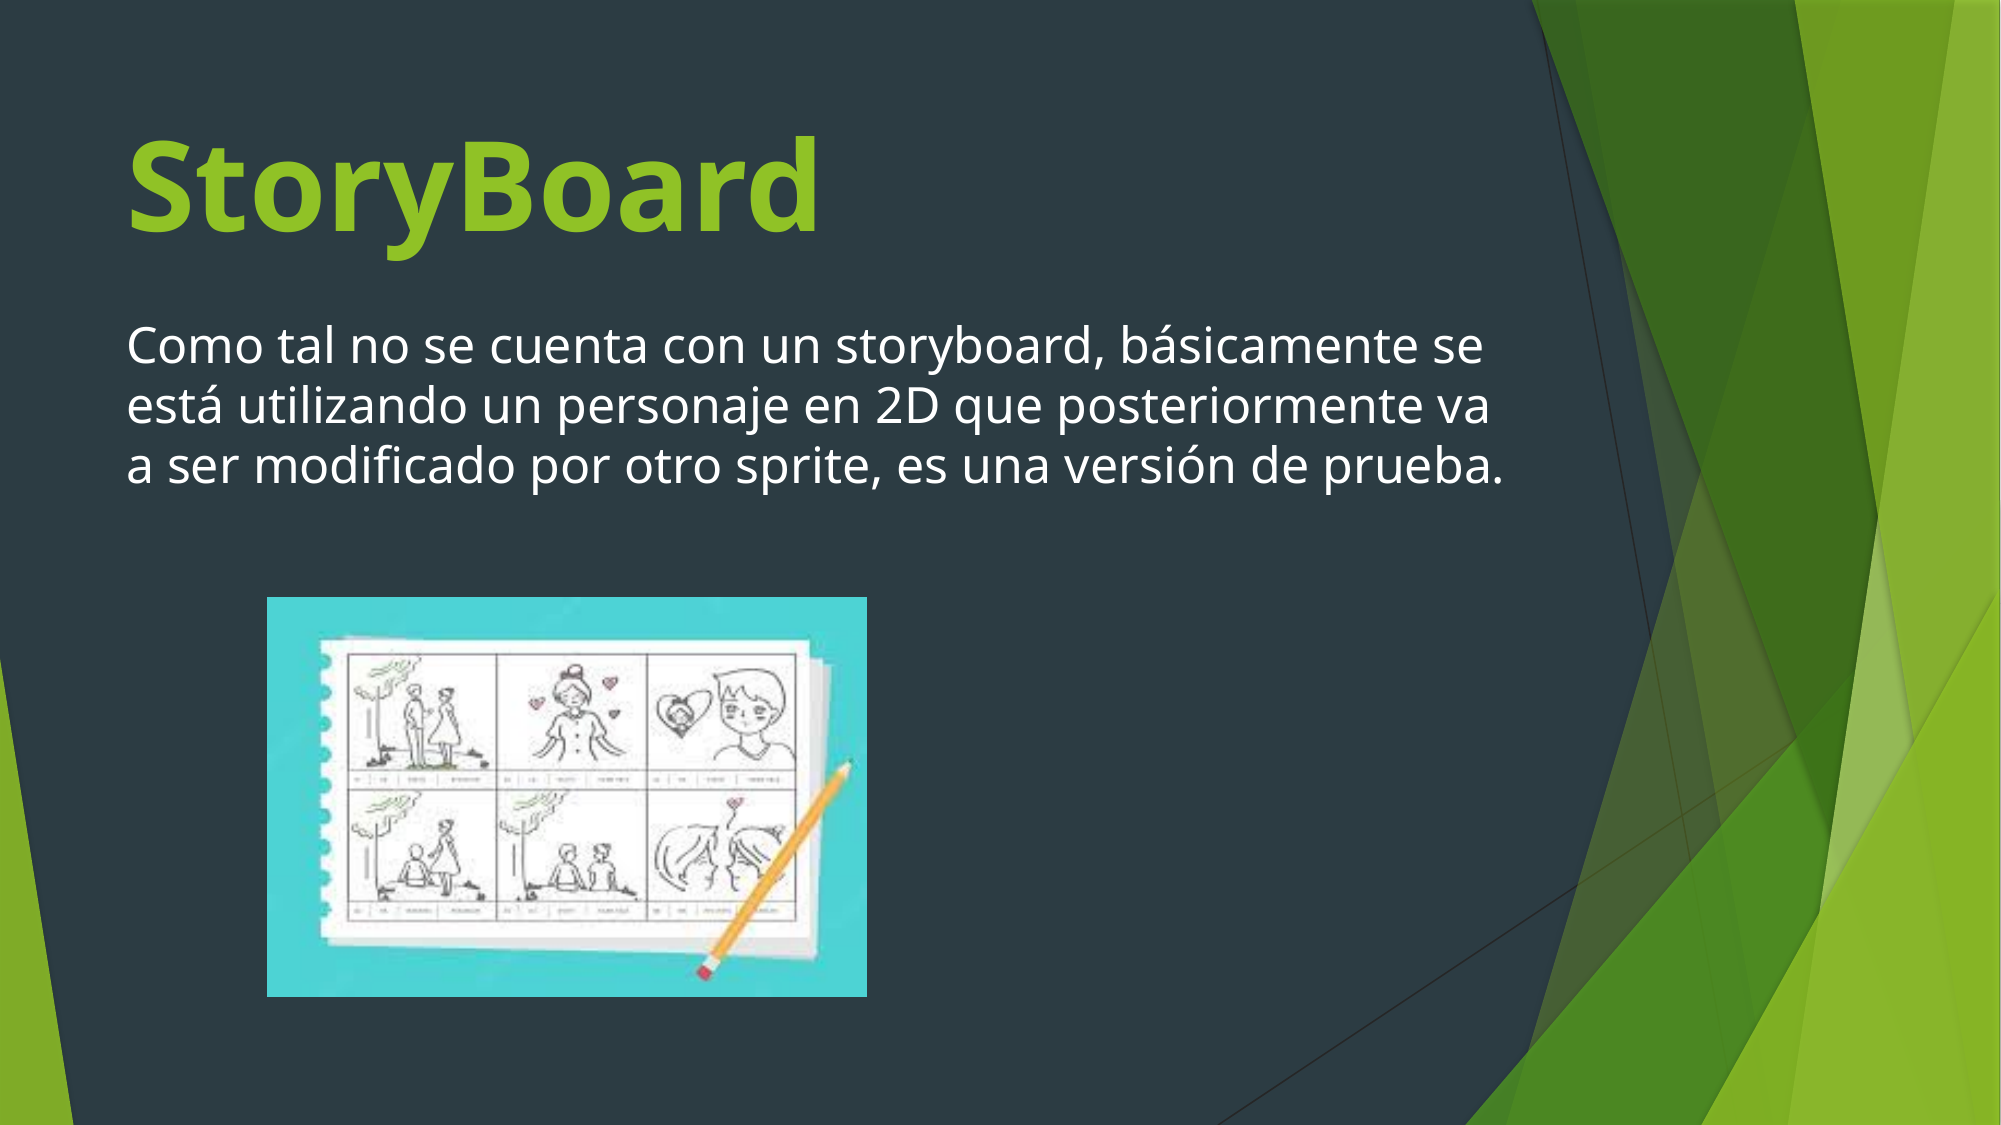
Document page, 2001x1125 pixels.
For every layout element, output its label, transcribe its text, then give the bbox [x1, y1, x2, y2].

picture [267, 597, 867, 997]
list Como tal no se cuenta con un storyboard, básicamente se está utilizando un personaje en 2D que posteriormente va a ser modificado por otro sprite, es una versión de prueba. [111, 289, 1522, 598]
title StoryBoard [111, 99, 1522, 262]
